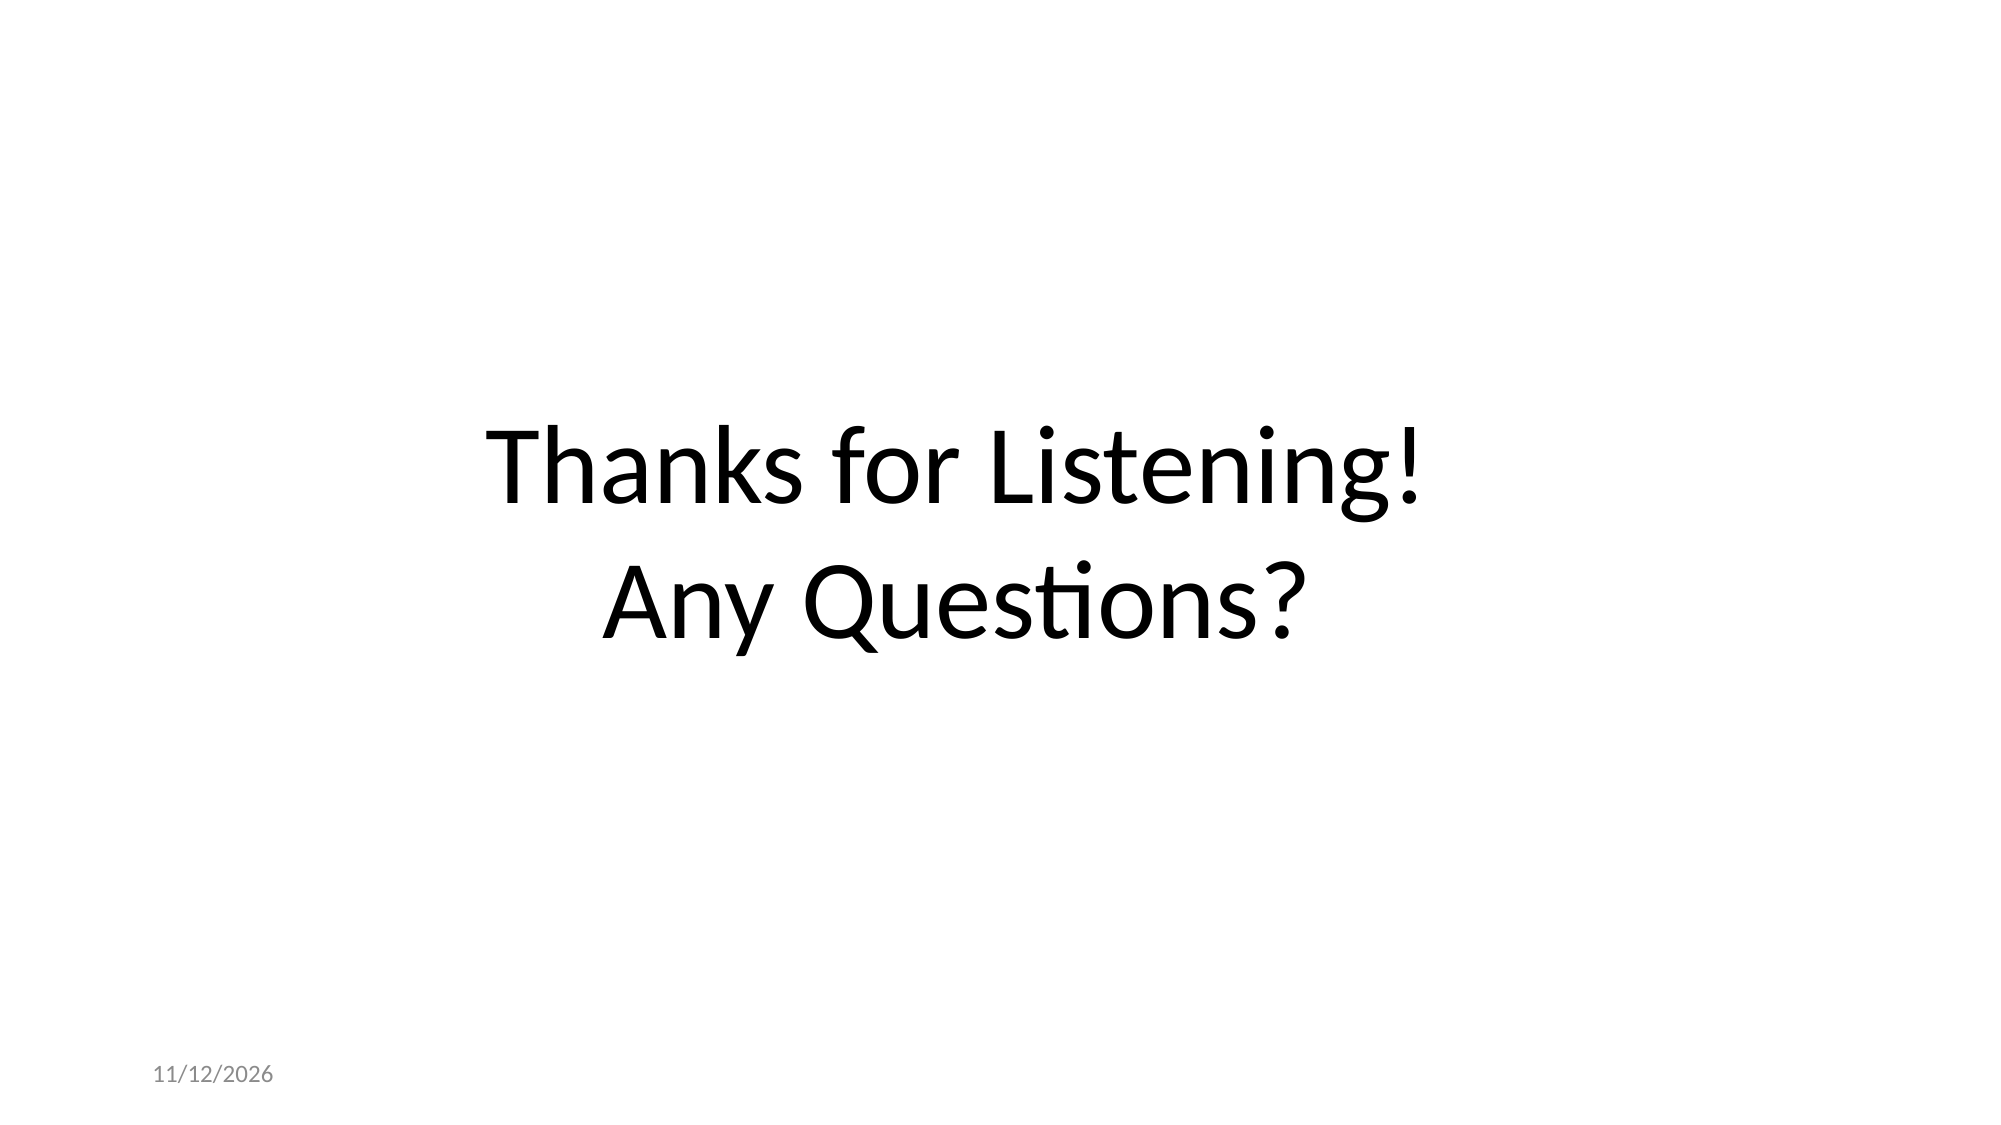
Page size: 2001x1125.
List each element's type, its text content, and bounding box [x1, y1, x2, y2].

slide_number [137, 1042, 588, 1103]
text_box Thanks for Listening! Any Questions? [408, 383, 1506, 669]
